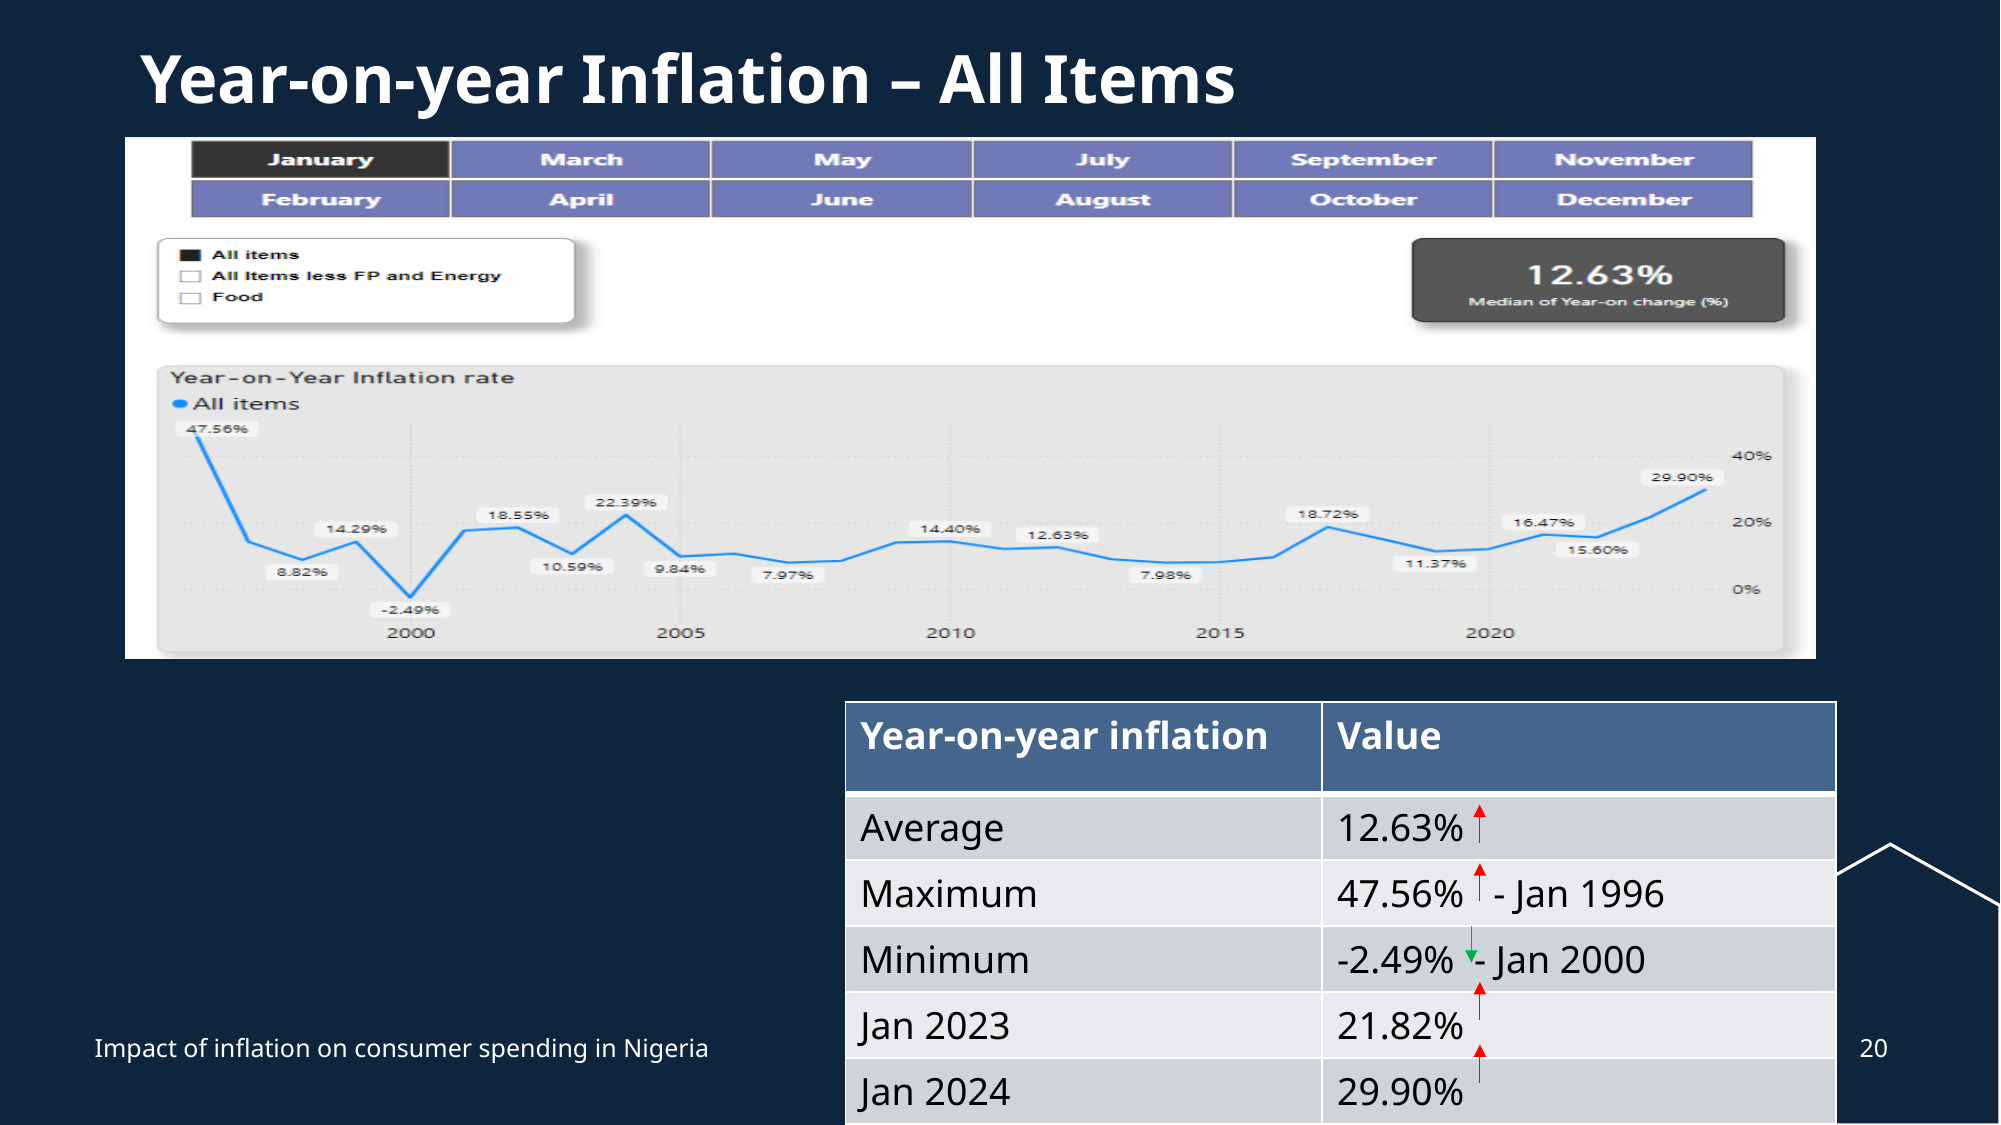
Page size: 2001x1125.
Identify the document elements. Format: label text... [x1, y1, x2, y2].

picture [125, 137, 1816, 659]
table_cell Minimum [846, 927, 1321, 991]
table_cell 21.82% [1323, 993, 1835, 1057]
table_cell 29.90% [1323, 1059, 1835, 1123]
table_cell 47.56% - Jan 1996 [1323, 861, 1835, 925]
table_cell Maximum [846, 861, 1321, 925]
table_cell Jan 2023 [846, 993, 1321, 1057]
table_cell -2.49% - Jan 2000 [1323, 927, 1835, 991]
text_box 20 [1837, 1019, 1912, 1080]
table_header Value [1323, 703, 1835, 791]
footer Impact of inflation on consumer spending in Nigeria [79, 1020, 755, 1080]
title Year-on-year Inflation – All Items [125, 38, 1982, 138]
table_cell 12.63% [1323, 797, 1835, 859]
table_cell Jan 2024 [846, 1059, 1321, 1123]
table_header Year-on-year inflation [846, 703, 1321, 791]
table_cell Average [846, 797, 1321, 859]
